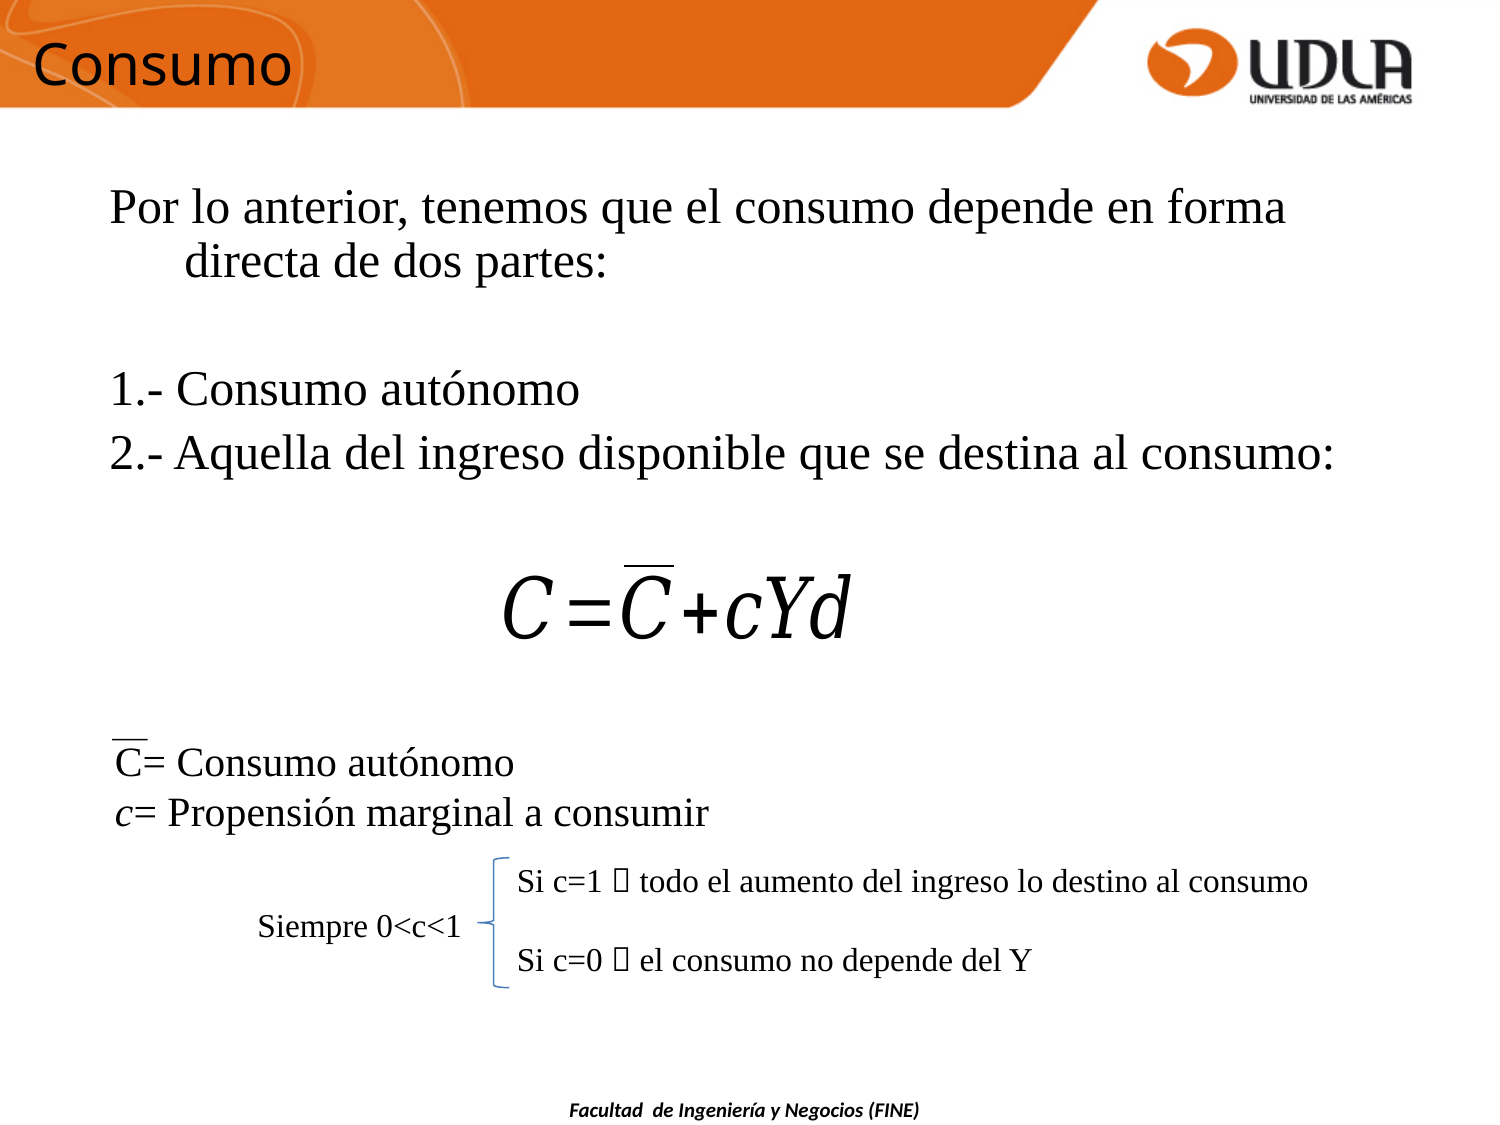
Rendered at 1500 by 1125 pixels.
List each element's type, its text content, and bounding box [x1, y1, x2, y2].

text_box Si c=1  todo el aumento del ingreso lo destino al consumo Si c=0  el consumo no depende del Y [502, 851, 1412, 986]
text_box Facultad de Ingeniería y Negocios (FINE) [378, 1089, 1111, 1125]
text_box [477, 856, 510, 989]
picture [0, 0, 1500, 1125]
text_box Consumo [17, 7, 1293, 105]
text_box Siempre 0<c<1 [242, 897, 478, 952]
text_box C= Consumo autónomo c= Propensión marginal a consumir [100, 727, 904, 843]
